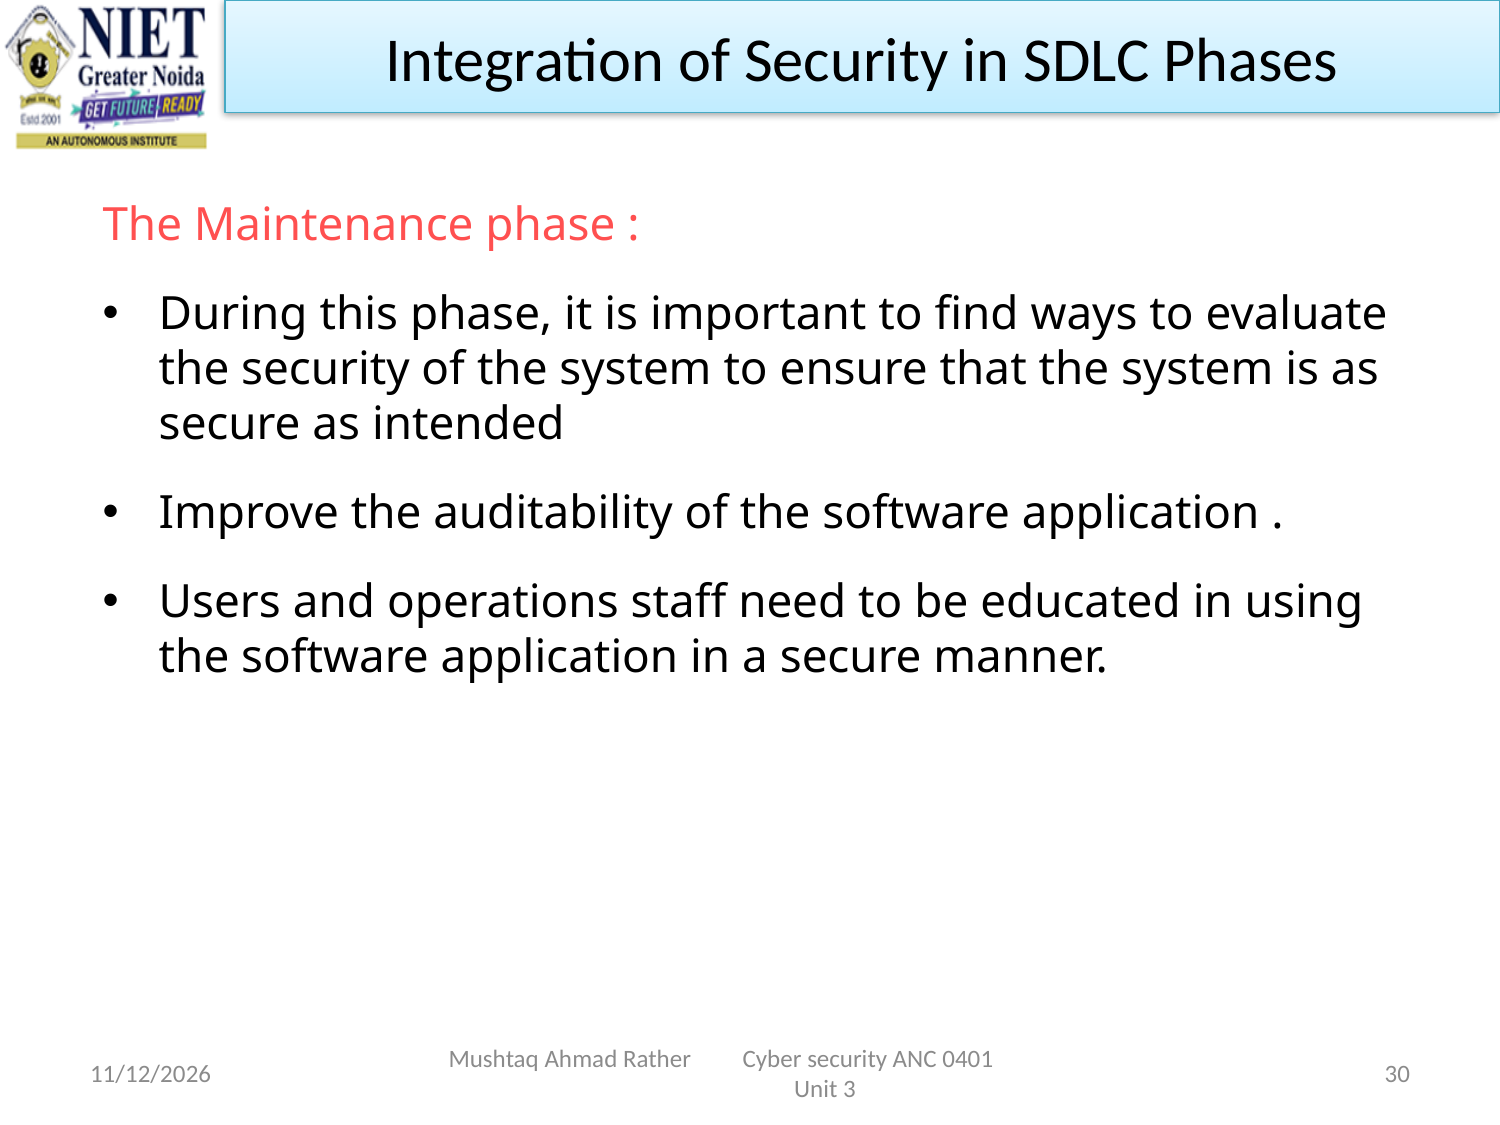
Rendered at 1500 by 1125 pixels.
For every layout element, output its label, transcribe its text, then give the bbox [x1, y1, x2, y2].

list The Maintenance phase : During this phase, it is important to find ways to evaluate the security of the system to ensure that the system is as secure as intended Improve the auditability of the software application . Users and operations staff need to be educated in using the software application in a secure manner. [87, 187, 1438, 930]
picture [0, 0, 238, 154]
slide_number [75, 1042, 412, 1103]
text_box Integration of Security in SDLC Phases [238, 0, 1500, 113]
footer Mushtaq Ahmad Rather Cyber security ANC 0401 Unit 3 [412, 1042, 1238, 1103]
slide_number 30 [1238, 1042, 1425, 1103]
